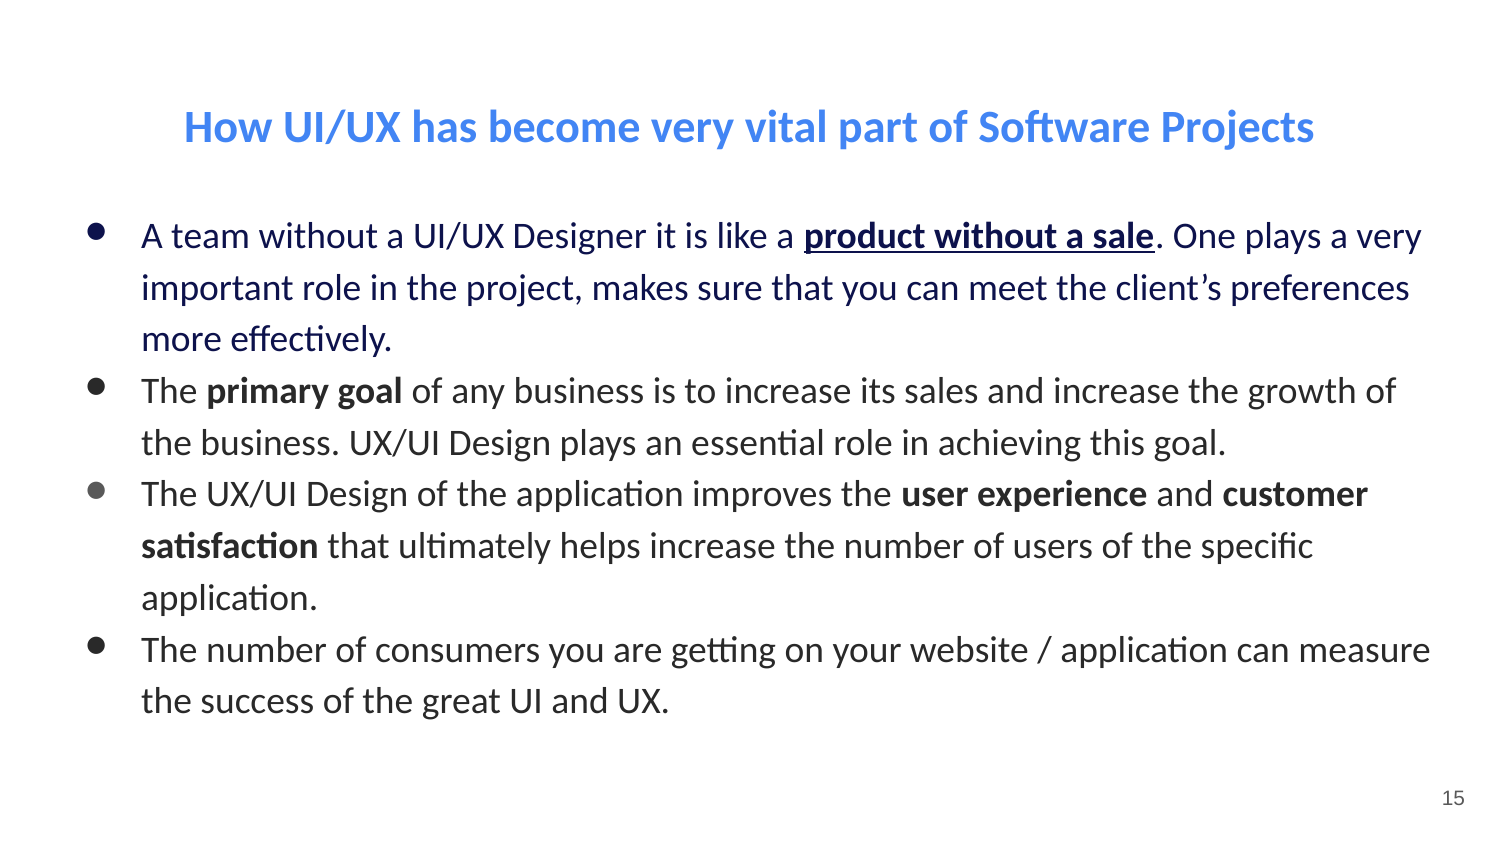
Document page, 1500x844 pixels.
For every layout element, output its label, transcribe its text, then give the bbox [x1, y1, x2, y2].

title How UI/UX has become very vital part of Software Projects [51, 72, 1449, 167]
list A team without a UI/UX Designer it is like a product without a sale. One plays a very important role in the project, makes sure that you can meet the client’s preferences more effectively. The primary goal of any business is to increase its sales and increase the growth of the business. UX/UI Design plays an essential role in achieving this goal. The UX/UI Design of the application improves the user experience and customer satisfaction that ultimately helps increase the number of users of the specific application. The number of consumers you are getting on your website / application can measure the success of the great UI and UX. [51, 189, 1449, 750]
slide_number 15 [1389, 764, 1480, 830]
